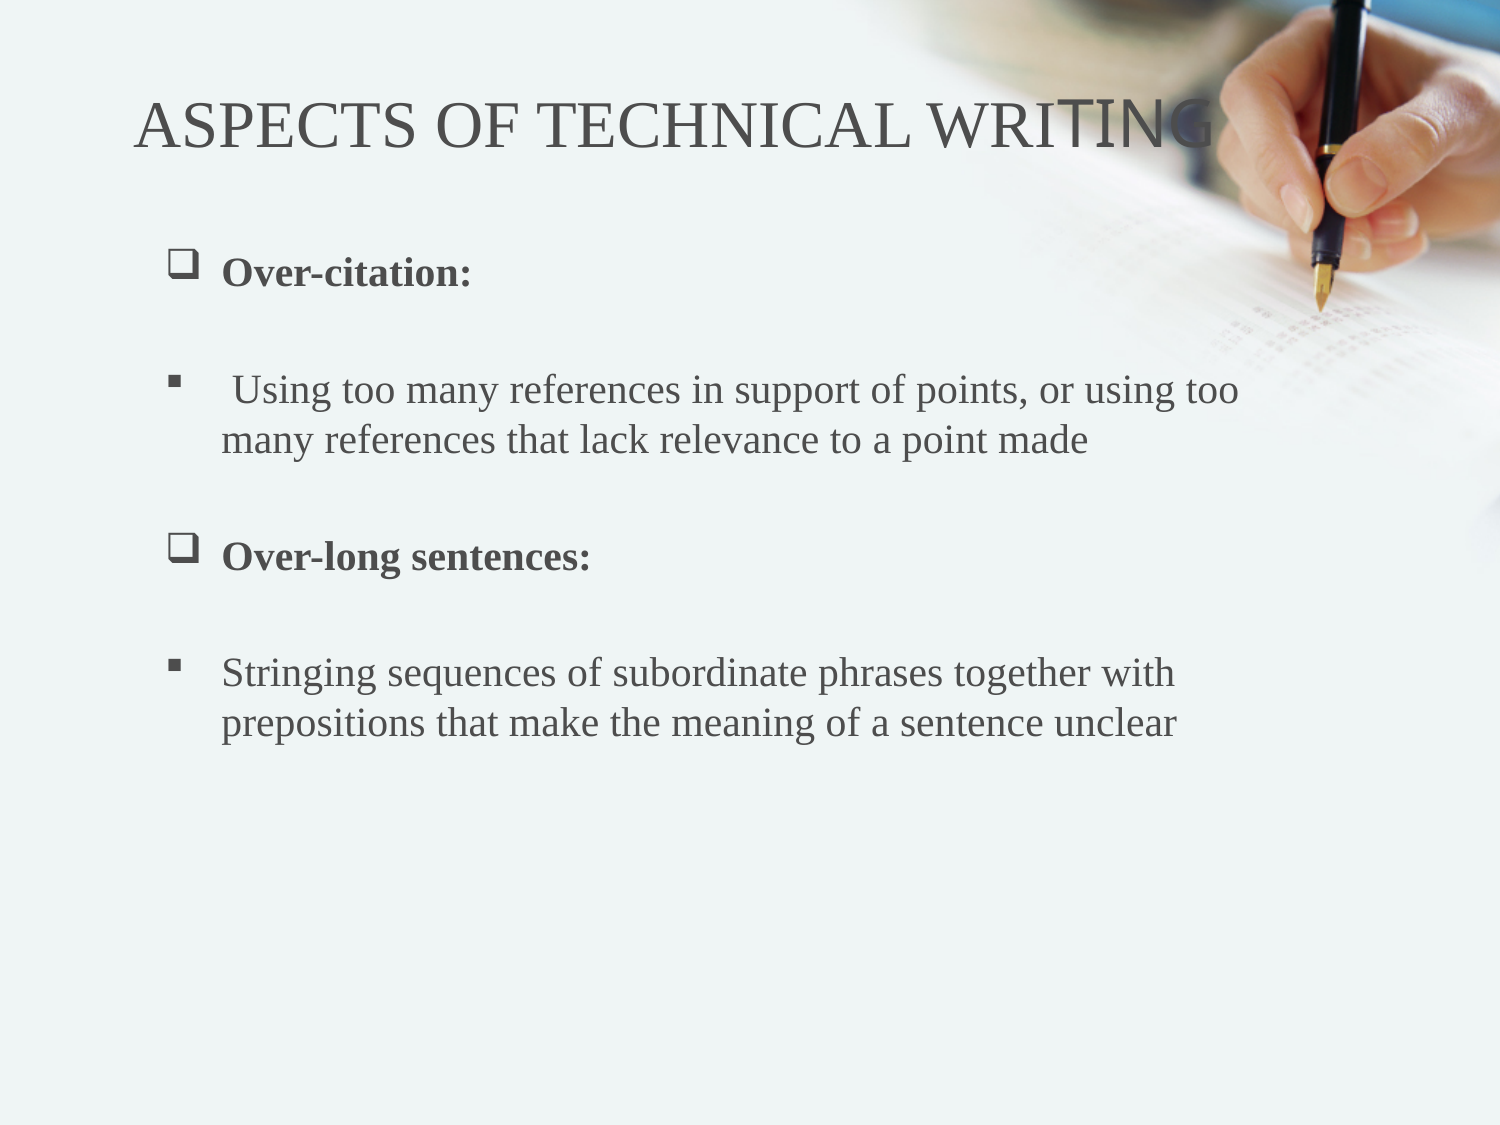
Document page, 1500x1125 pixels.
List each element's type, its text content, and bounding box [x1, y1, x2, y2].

title ASPECTS OF TECHNICAL WRITING [75, 62, 1275, 180]
list Over-citation: Using too many references in support of points, or using too many references that lack relevance to a point made Over-long sentences: Stringing sequences of subordinate phrases together with prepositions that make the meaning of a sentence unclear [150, 237, 1350, 938]
picture [0, 0, 1500, 1125]
